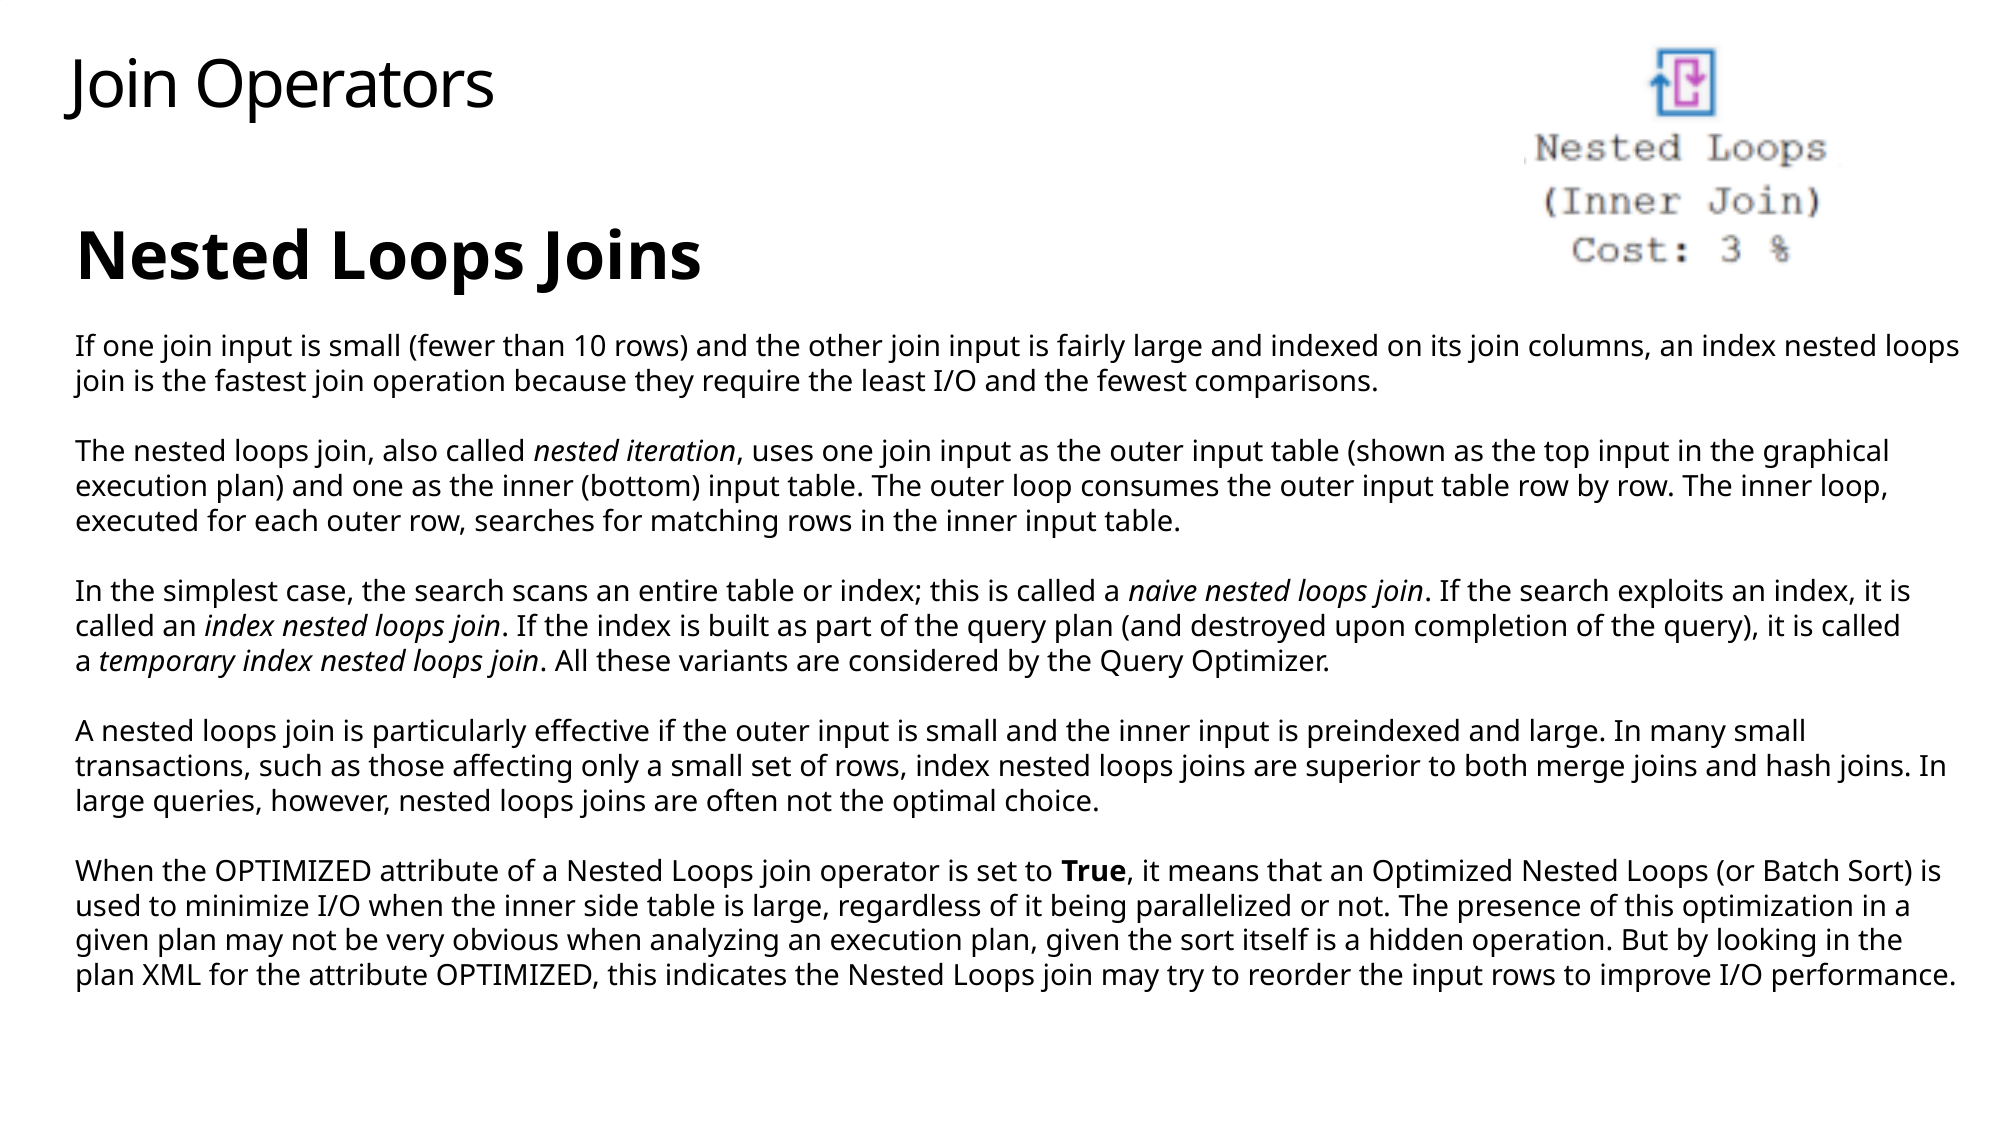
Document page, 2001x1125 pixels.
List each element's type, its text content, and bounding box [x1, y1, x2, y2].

text_box Join Operators [46, 35, 1959, 184]
text_box Nested Loops Joins If one join input is small (fewer than 10 rows) and the other join input is fairly large and indexed on its join columns, an index nested loops join is the fastest join operation because they require the least I/O and the fewest comparisons. The nested loops join, also called nested iteration, uses one join input as the outer input table (shown as the top input in the graphical execution plan) and one as the inner (bottom) input table. The outer loop consumes the outer input table row by row. The inner loop, executed for each outer row, searches for matching rows in the inner input table. In the simplest case, the search scans an entire table or index; this is called a naive nested loops join. If the search exploits an index, it is called an index nested loops join. If the index is built as part of the query plan (and destroyed upon completion of the query), it is called a temporary index nested loops join. All these variants are considered by the Query Optimizer. A nested loops join is particularly effective if the outer input is small and the inner input is preindexed and large. In many small transactions, such as those affecting only a small set of rows, index nested loops joins are superior to both merge joins and hash joins. In large queries, however, nested loops joins are often not the optimal choice. When the OPTIMIZED attribute of a Nested Loops join operator is set to True, it means that an Optimized Nested Loops (or Batch Sort) is used to minimize I/O when the inner side table is large, regardless of it being parallelized or not. The presence of this optimization in a given plan may not be very obvious when analyzing an execution plan, given the sort itself is a hidden operation. But by looking in the plan XML for the attribute OPTIMIZED, this indicates the Nested Loops join may try to reorder the input rows to improve I/O performance. [74, 212, 1963, 1077]
picture [1524, 37, 1842, 319]
